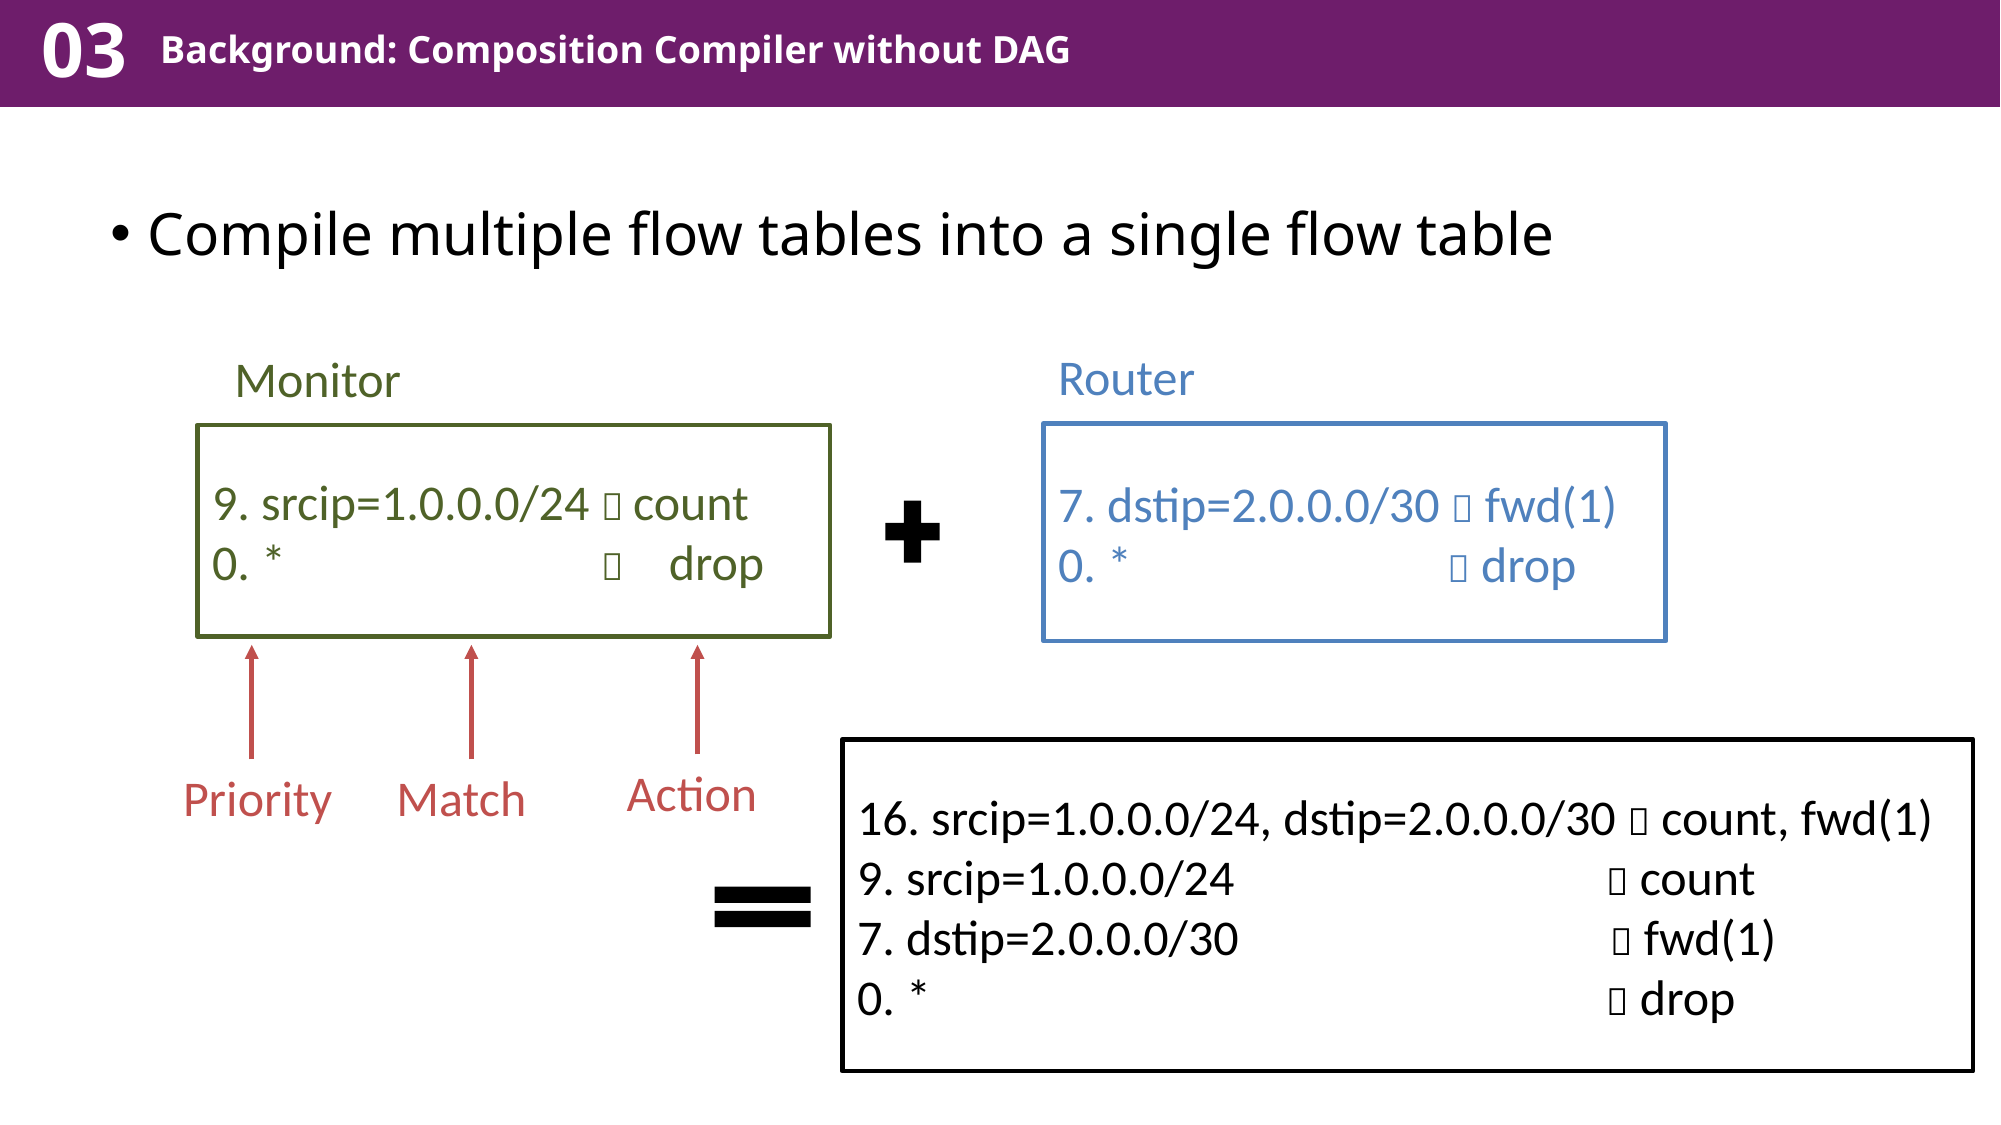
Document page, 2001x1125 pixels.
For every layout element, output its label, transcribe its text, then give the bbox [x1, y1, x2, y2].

list 03 [26, 13, 146, 93]
text_box Compile multiple flow tables into a single flow table [95, 197, 1739, 338]
text_box [714, 886, 811, 903]
text_box [714, 910, 811, 928]
list Background: Composition Compiler without DAG [146, 23, 1816, 84]
text_box 16. srcip=1.0.0.0/24, dstip=2.0.0.0/30  count, fwd(1) 9. srcip=1.0.0.0/24  count 7. dstip=2.0.0.0/30  fwd(1) 0. *  drop [842, 739, 1973, 1072]
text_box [168, 337, 1666, 836]
